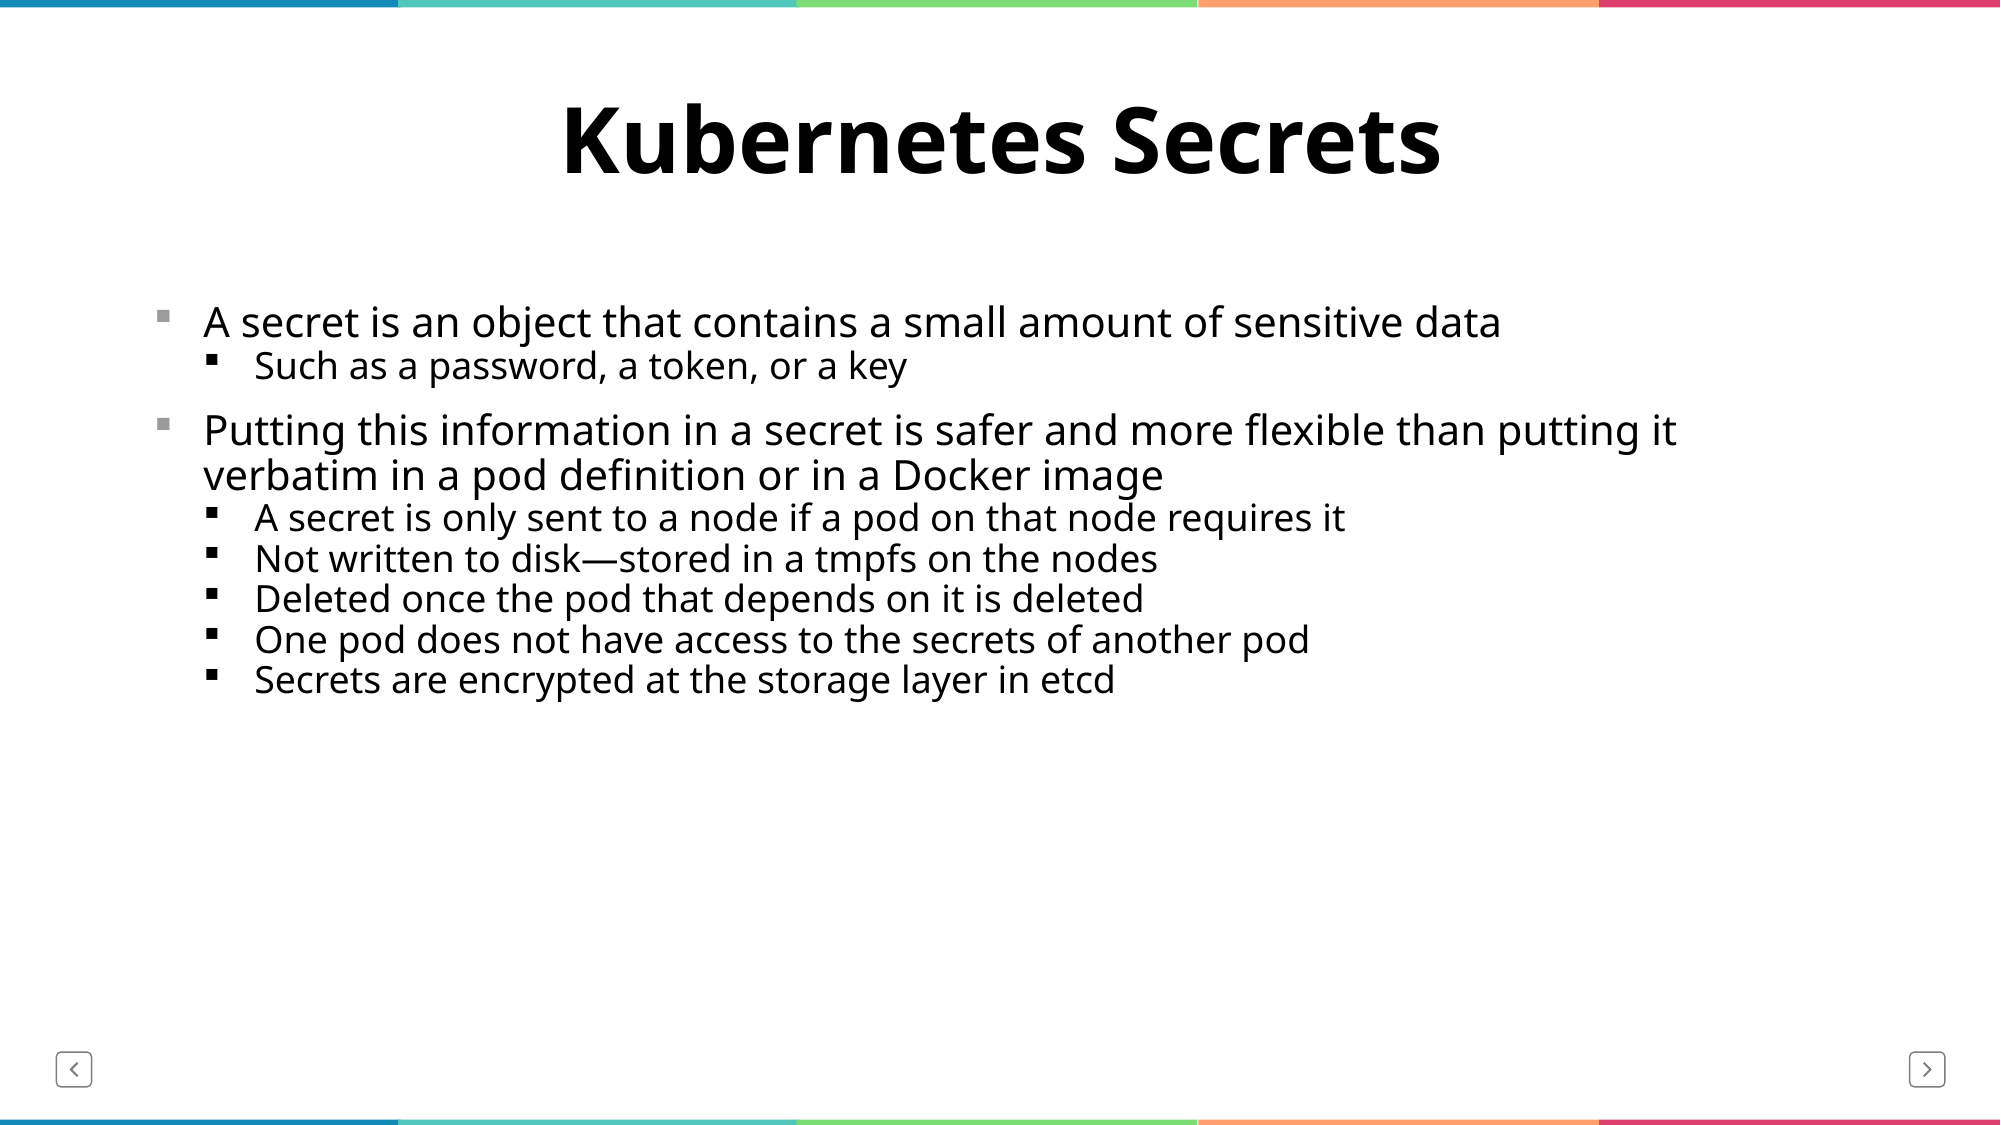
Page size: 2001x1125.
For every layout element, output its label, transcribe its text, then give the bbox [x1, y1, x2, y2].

list A secret is an object that contains a small amount of sensitive data Such as a password, a token, or a key Putting this information in a secret is safer and more flexible than putting it verbatim in a pod definition or in a Docker image A secret is only sent to a node if a pod on that node requires it Not written to disk—stored in a tmpfs on the nodes Deleted once the pod that depends on it is deleted One pod does not have access to the secrets of another pod Secrets are encrypted at the storage layer in etcd [138, 294, 1864, 965]
title Kubernetes Secrets [138, 68, 1864, 219]
